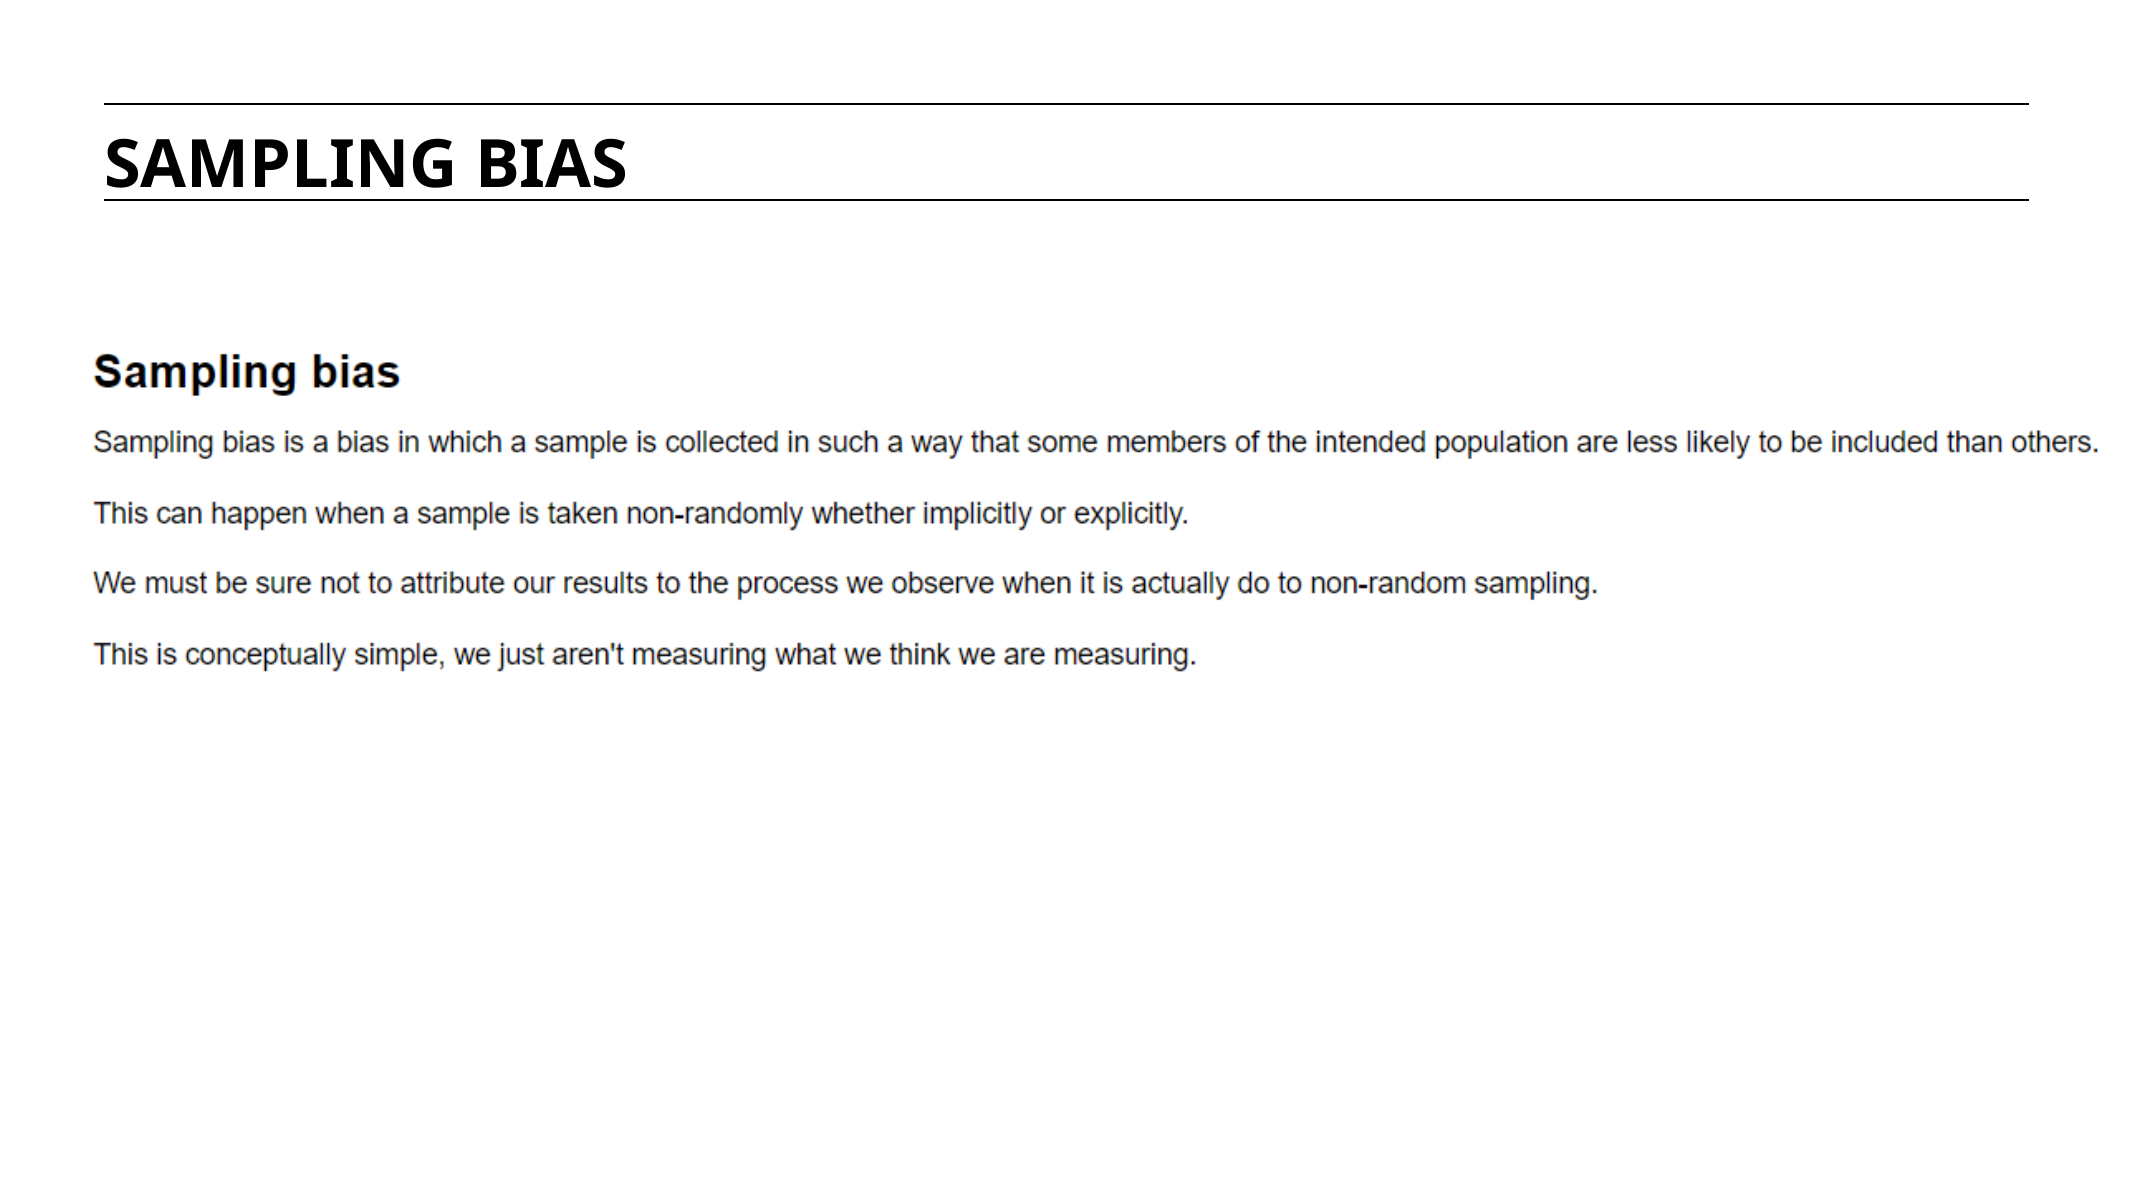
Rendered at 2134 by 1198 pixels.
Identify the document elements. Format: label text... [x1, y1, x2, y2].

picture [19, 323, 2114, 693]
text_box SAMPLING BIAS [104, 120, 2030, 192]
